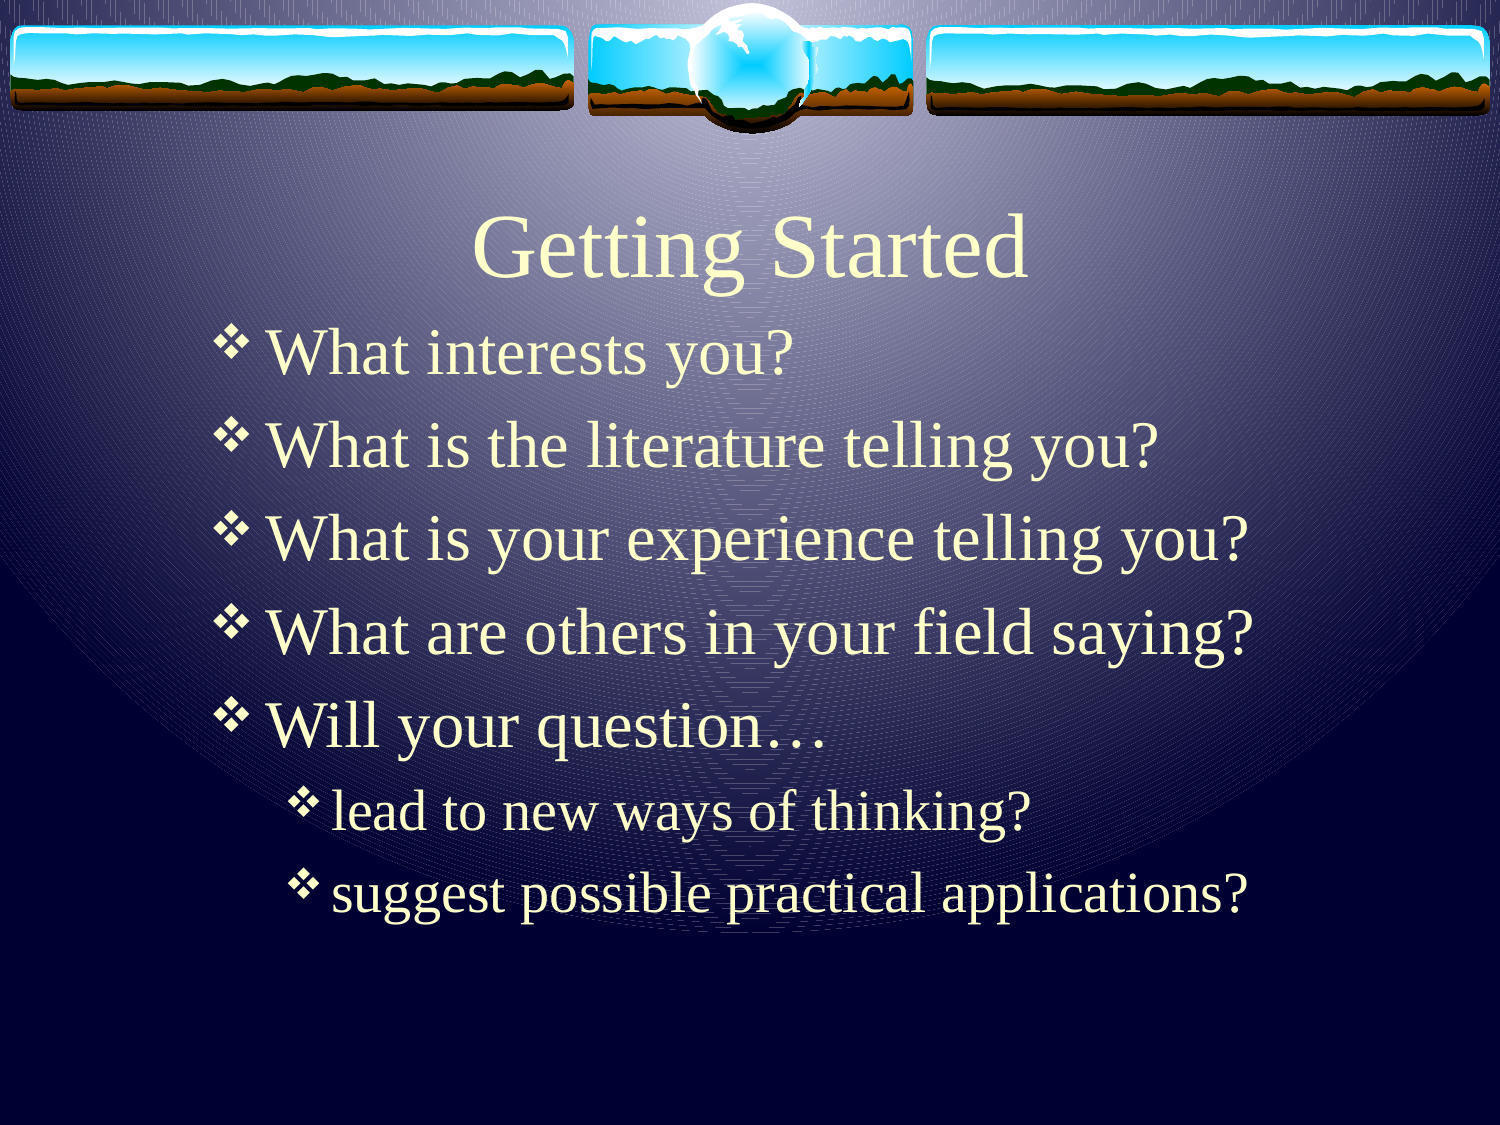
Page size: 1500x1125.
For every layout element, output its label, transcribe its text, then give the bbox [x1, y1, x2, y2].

title Getting Started [21, 145, 1480, 336]
list What interests you? What is the literature telling you? What is your experience telling you? What are others in your field saying? Will your question… lead to new ways of thinking? suggest possible practical applications? [193, 299, 1470, 1007]
